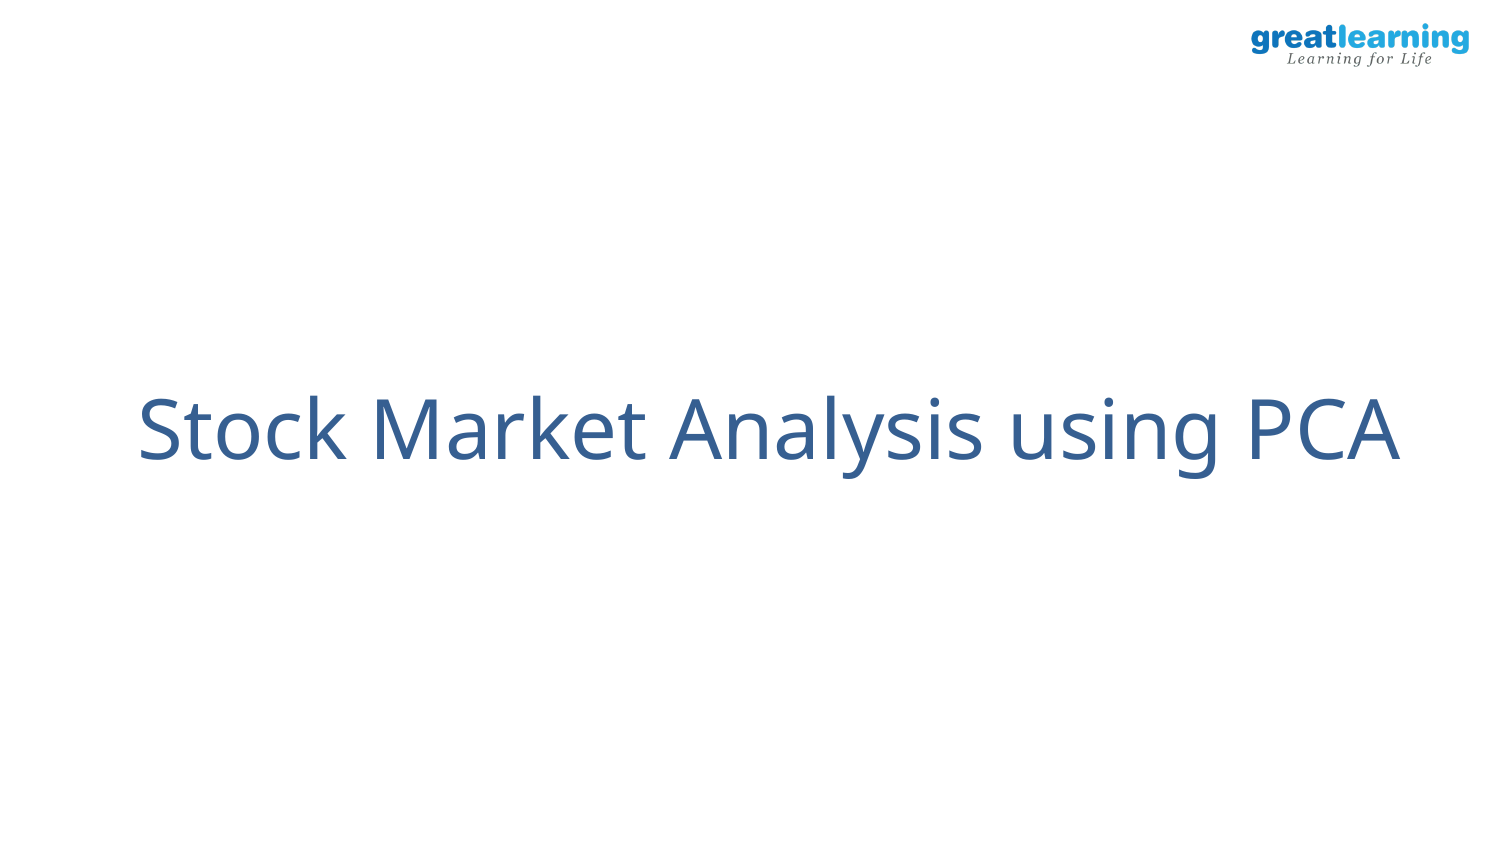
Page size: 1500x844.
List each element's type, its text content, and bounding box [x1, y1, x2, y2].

title Stock Market Analysis using PCA [70, 347, 1469, 492]
picture [1251, 23, 1469, 67]
